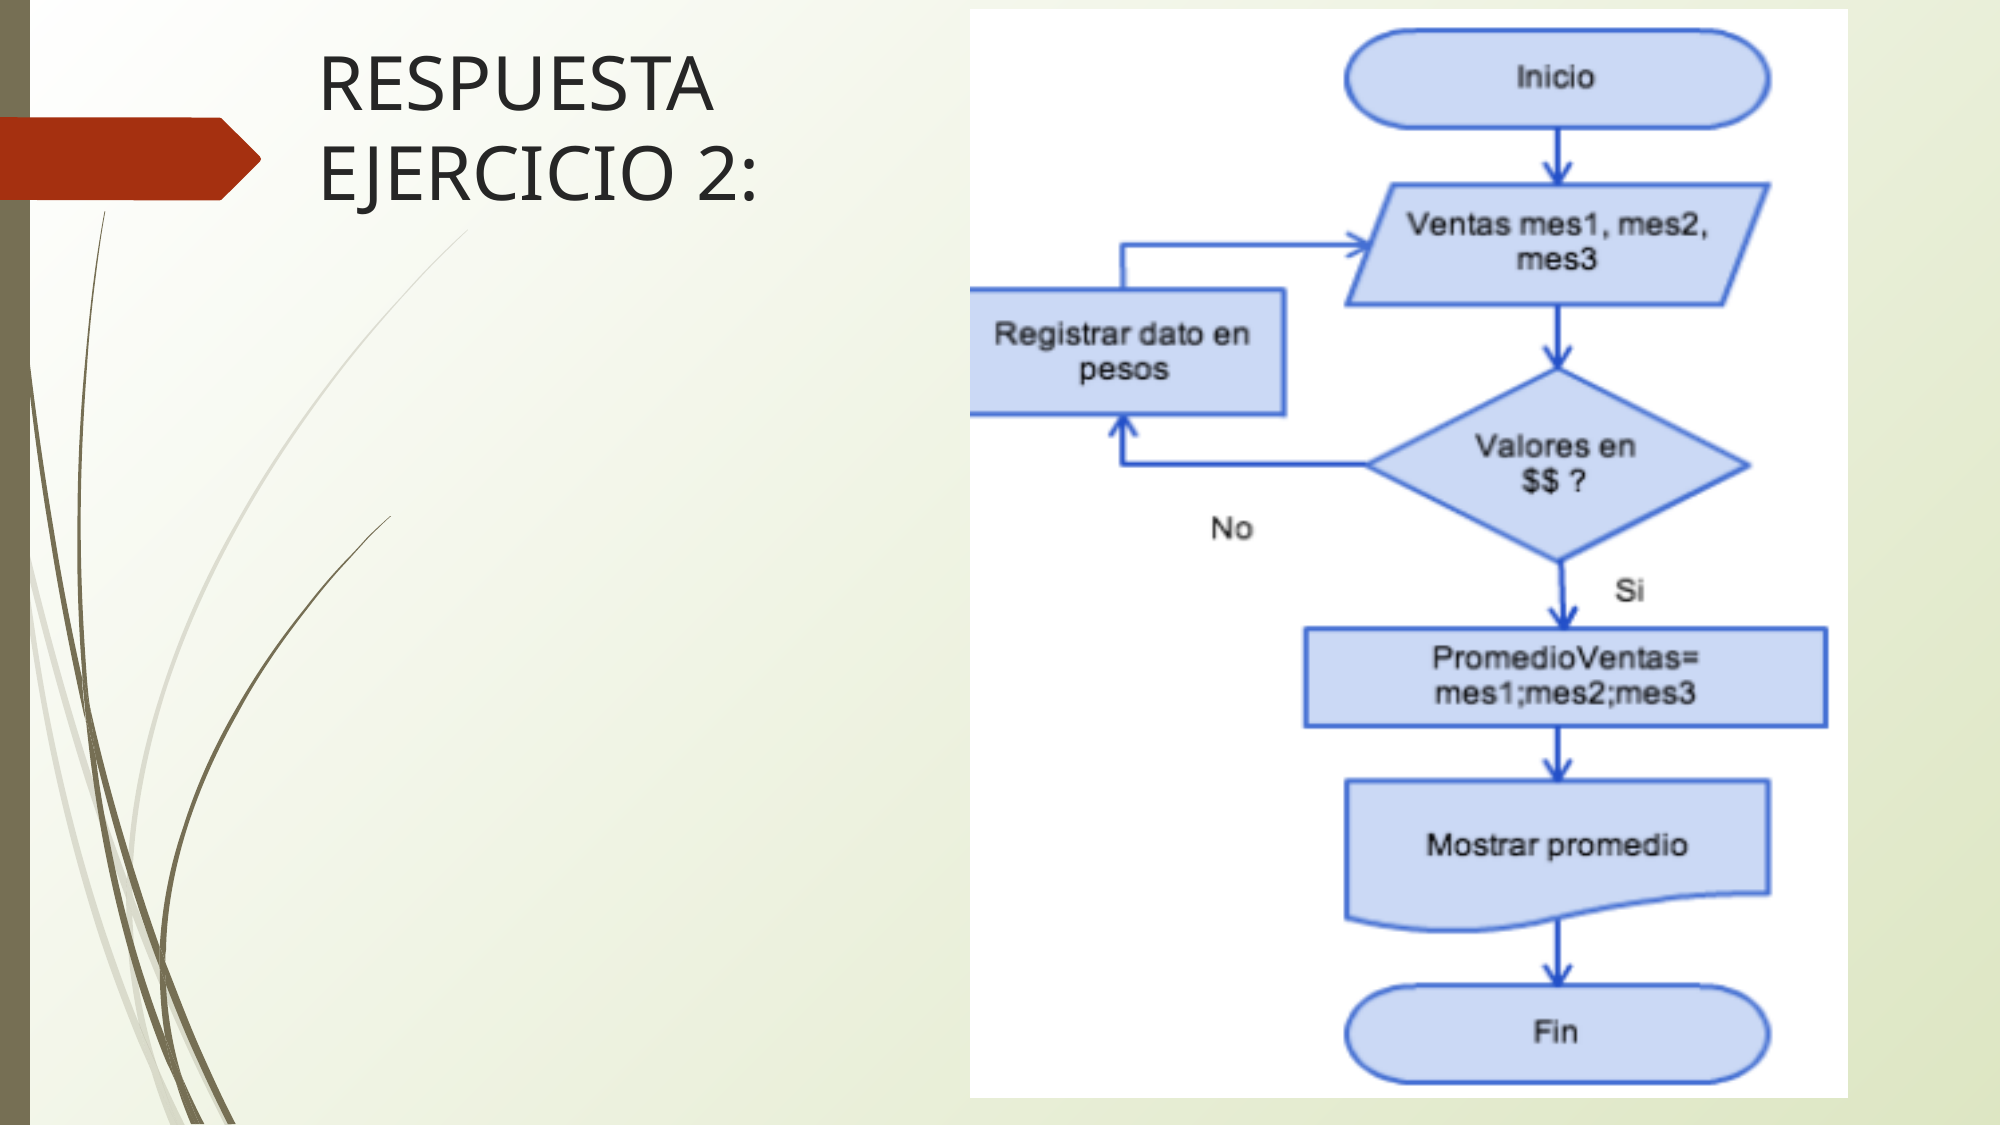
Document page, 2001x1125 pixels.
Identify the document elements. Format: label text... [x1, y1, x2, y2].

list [970, 9, 1848, 1098]
title RESPUESTA EJERCICIO 2: [302, 27, 955, 282]
